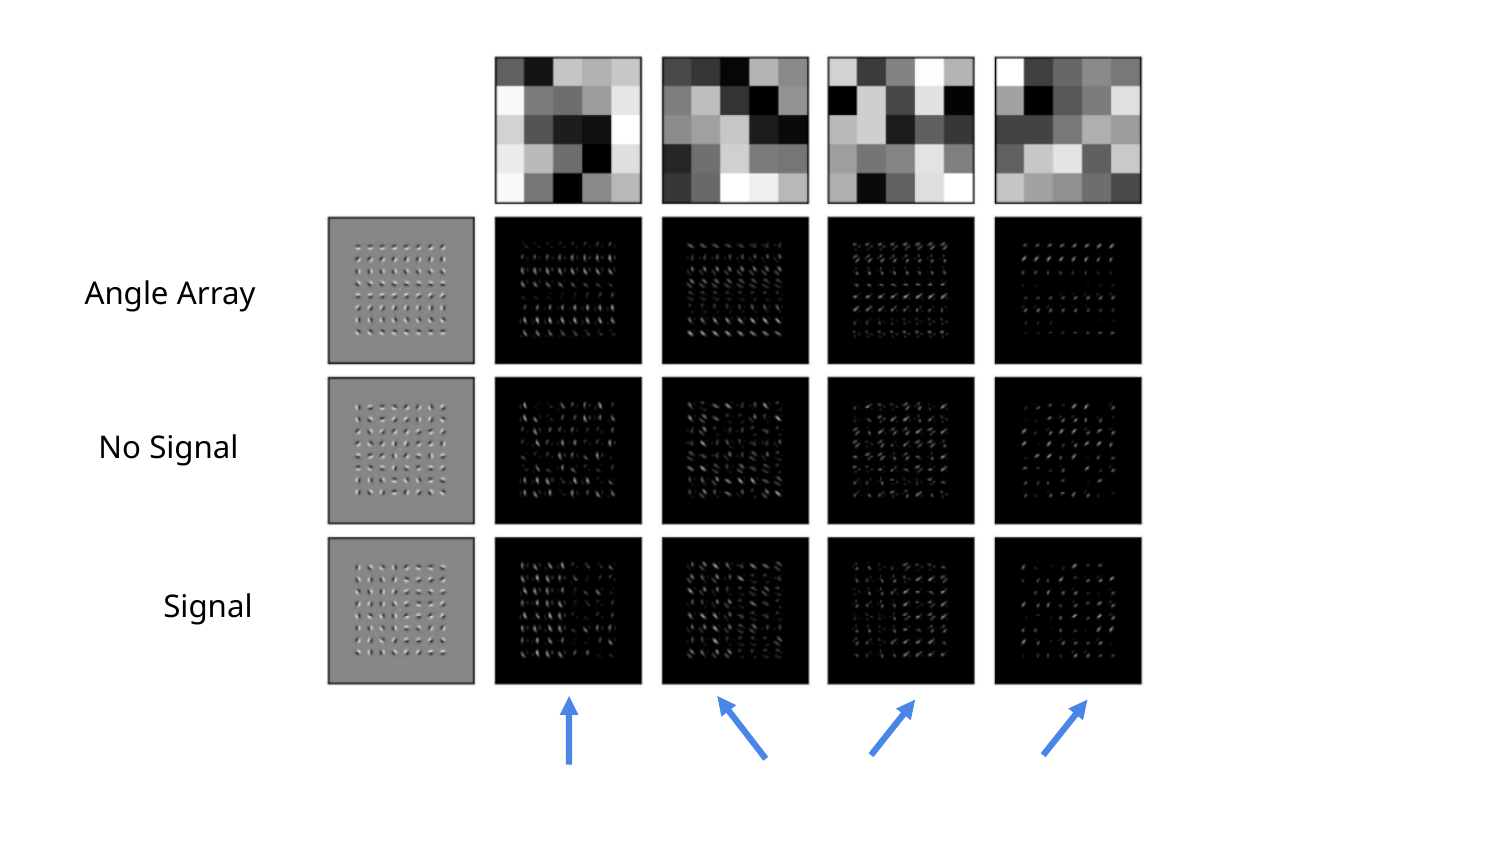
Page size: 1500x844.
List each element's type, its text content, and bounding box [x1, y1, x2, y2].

picture [312, 43, 1156, 697]
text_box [717, 695, 766, 760]
text_box Signal [148, 571, 307, 639]
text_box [1042, 699, 1088, 756]
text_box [870, 699, 916, 756]
text_box Angle Array [69, 258, 307, 326]
text_box No Signal [83, 412, 307, 480]
